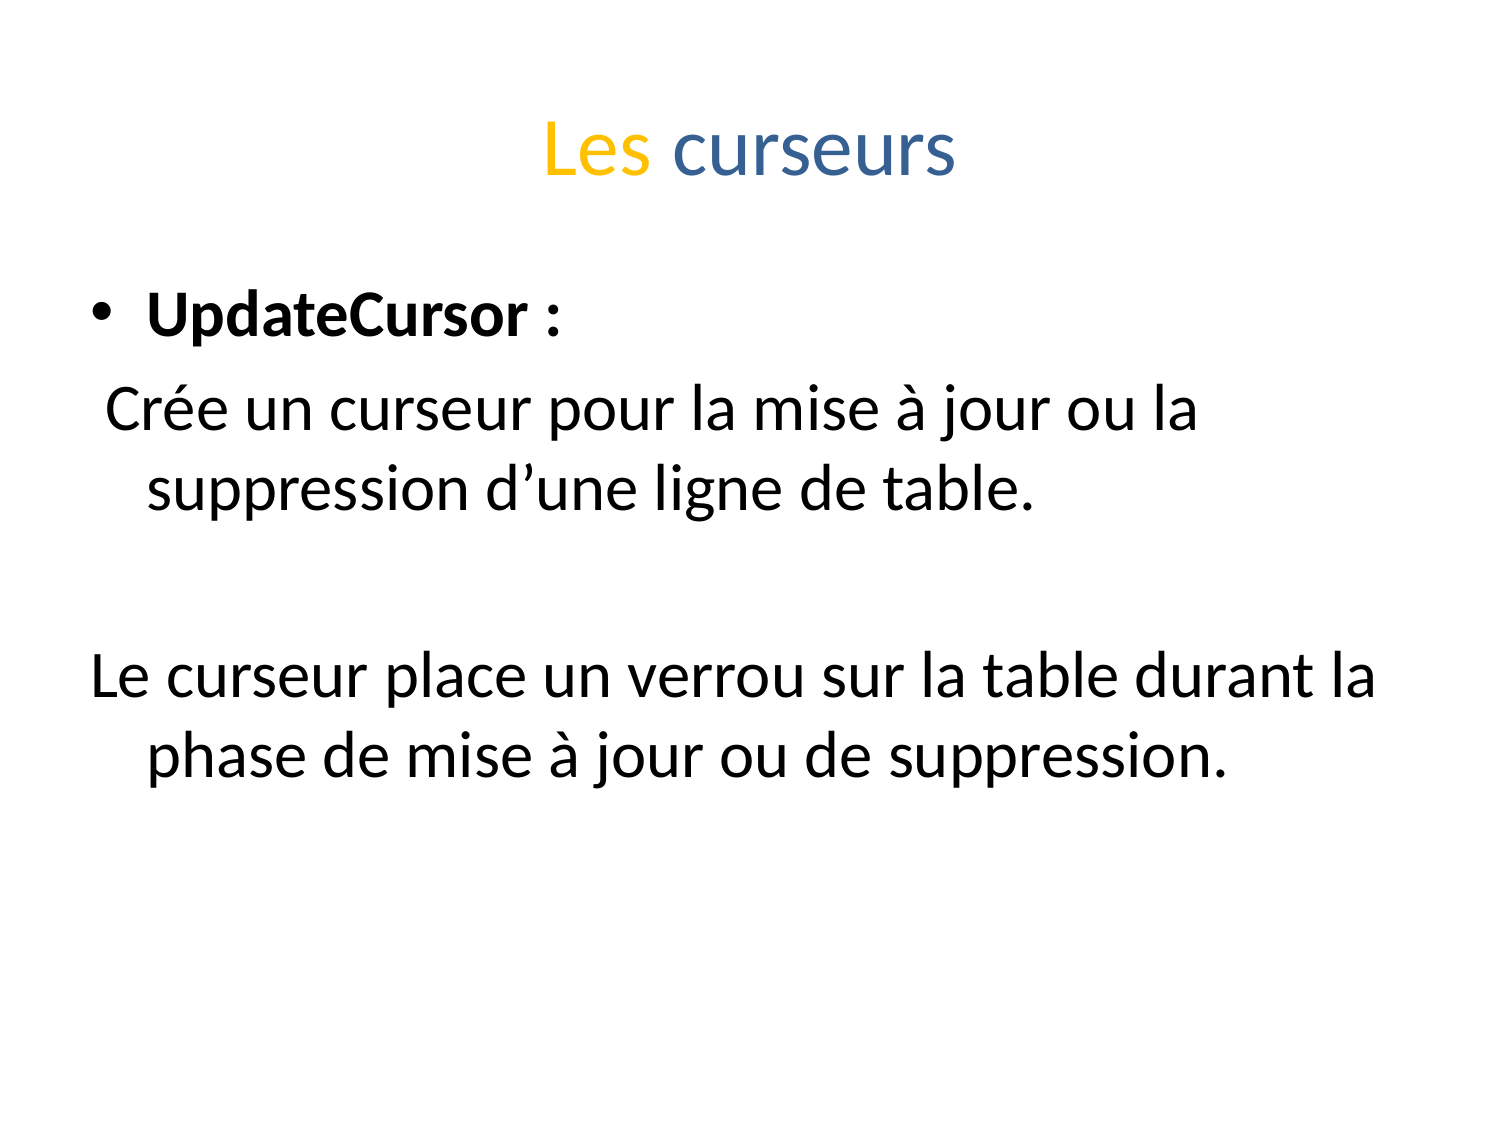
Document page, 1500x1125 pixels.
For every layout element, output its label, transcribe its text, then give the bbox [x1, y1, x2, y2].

title Les curseurs [75, 45, 1425, 233]
list UpdateCursor : Crée un curseur pour la mise à jour ou la suppression d’une ligne de table. Le curseur place un verrou sur la table durant la phase de mise à jour ou de suppression. [75, 262, 1425, 1005]
